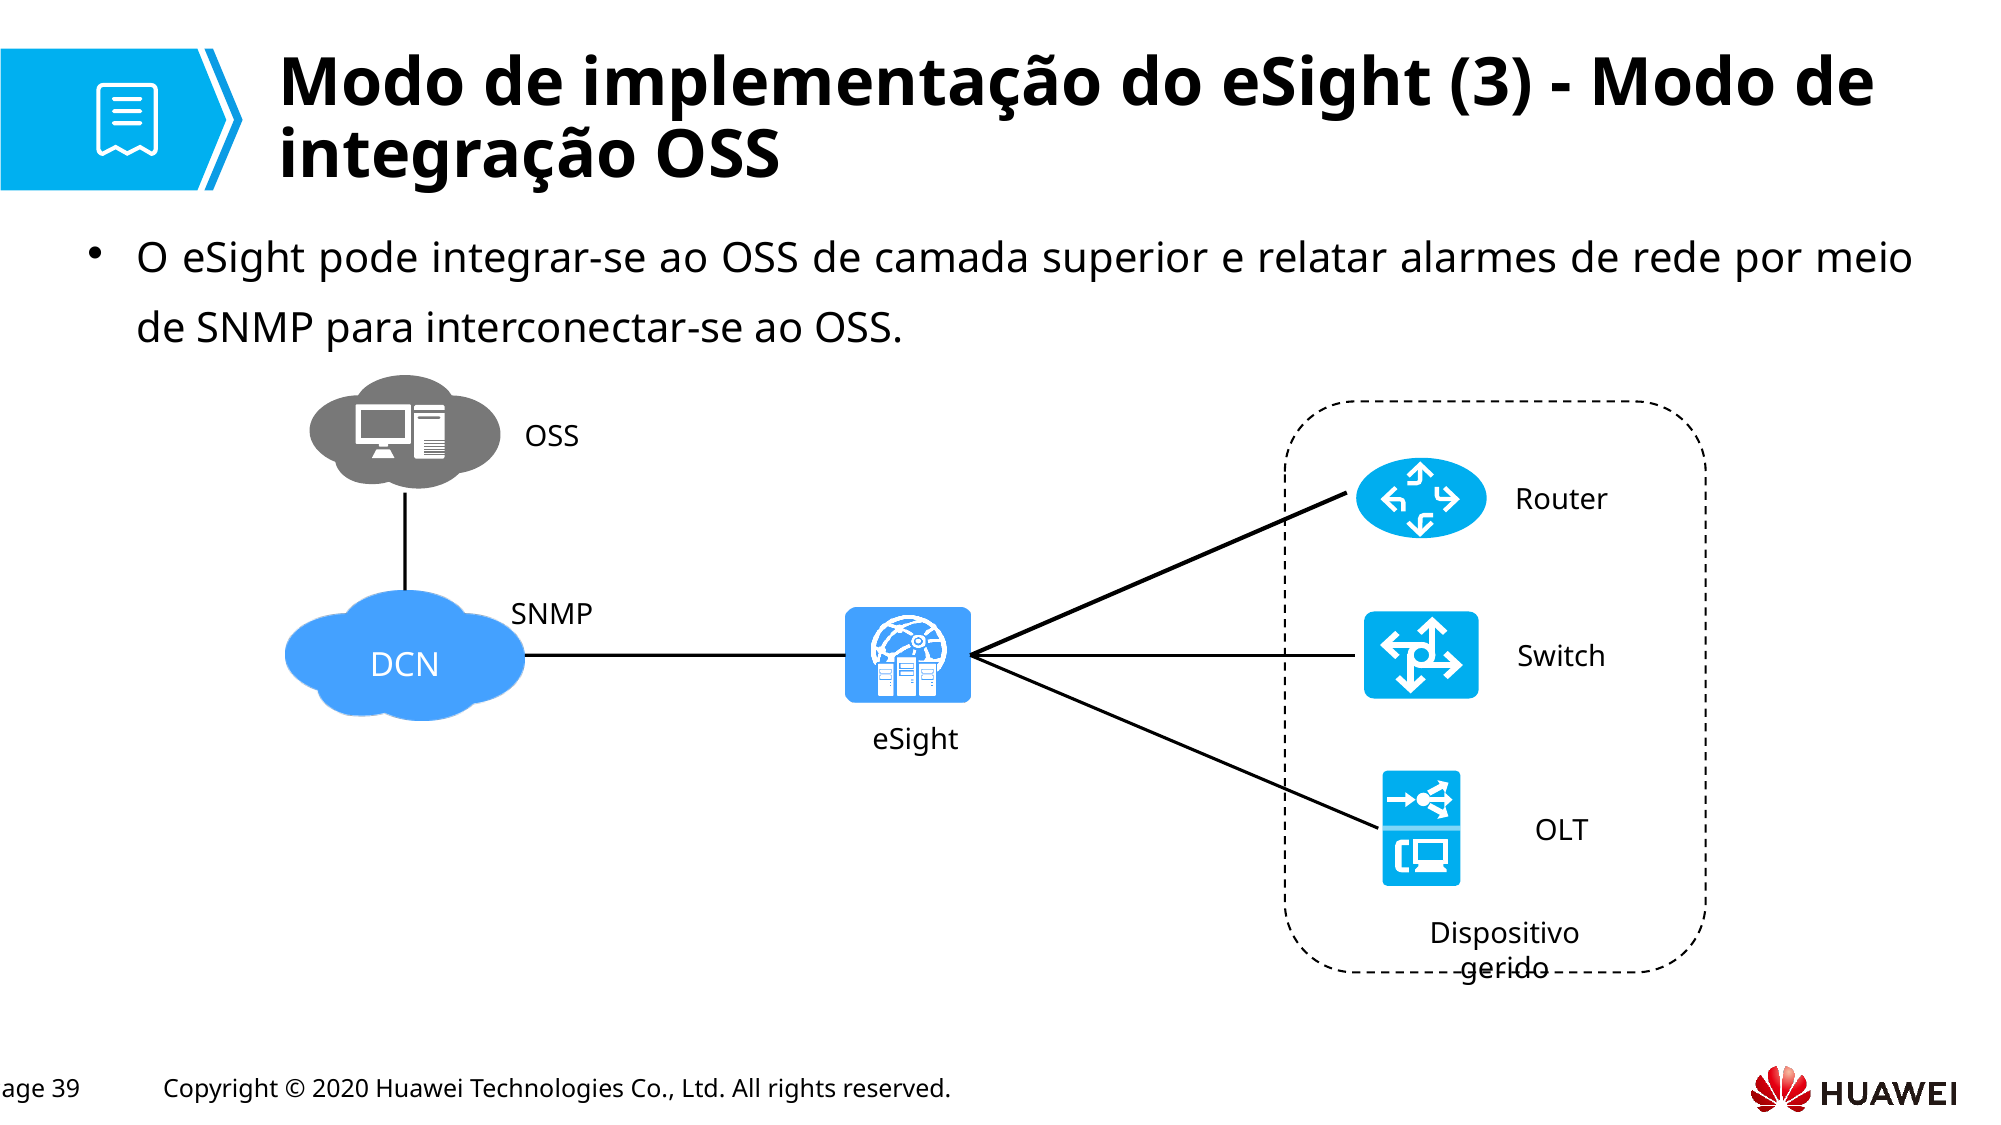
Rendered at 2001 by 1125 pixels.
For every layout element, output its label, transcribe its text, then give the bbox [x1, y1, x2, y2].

text_box eSight [769, 712, 970, 764]
title Modo de implementação do eSight (3) - Modo de integração OSS [261, 67, 1928, 173]
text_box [1353, 454, 1660, 542]
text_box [285, 590, 525, 721]
text_box Dispositivo gerido [1379, 923, 1630, 975]
text_box OSS [505, 409, 648, 460]
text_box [970, 655, 1379, 829]
text_box [1284, 401, 1706, 973]
text_box SNMP [456, 587, 648, 638]
picture [1751, 1066, 1956, 1112]
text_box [970, 492, 1347, 655]
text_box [1378, 768, 1660, 888]
picture [305, 371, 505, 493]
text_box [1360, 608, 1660, 702]
picture [845, 607, 970, 703]
list O eSight pode integrar-se ao OSS de camada superior e relatar alarmes de rede por meio de SNMP para interconectar-se ao OSS. [73, 203, 1930, 972]
